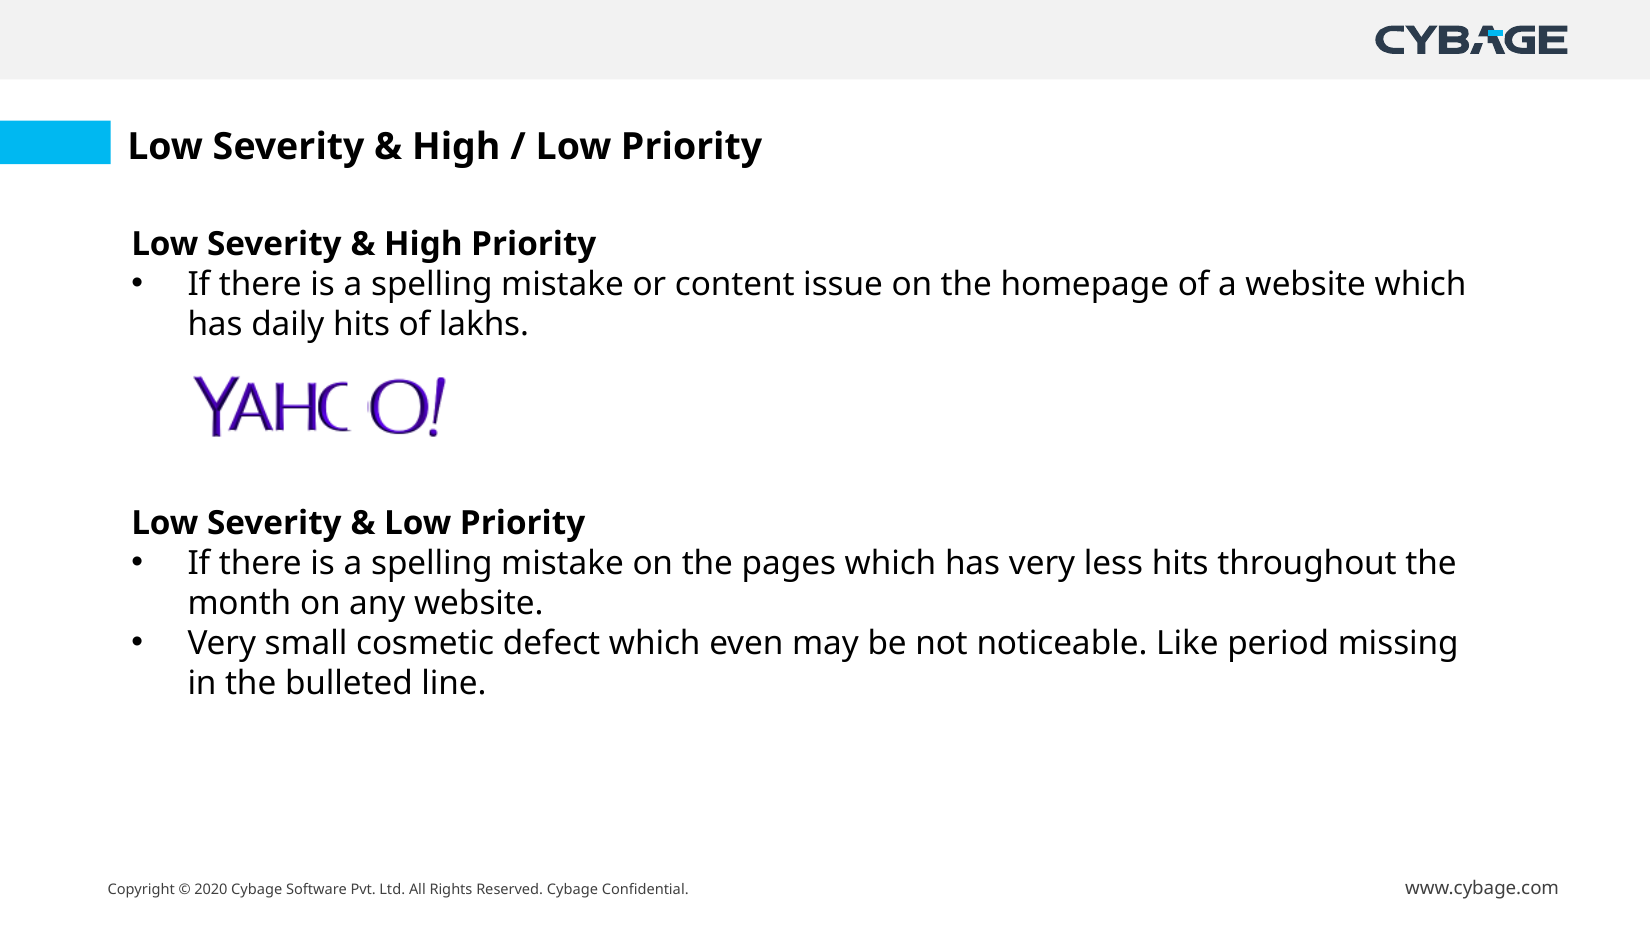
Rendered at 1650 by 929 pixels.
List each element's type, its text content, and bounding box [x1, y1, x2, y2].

picture [187, 356, 463, 457]
text_box Low Severity & High / Low Priority [110, 114, 815, 190]
text_box Low Severity & High Priority If there is a spelling mistake or content issue on the homepage of a website which has daily hits of lakhs. Low Severity & Low Priority If there is a spelling mistake on the pages which has very less hits throughout the month on any website. Very small cosmetic defect which even may be not noticeable. Like period missing in the bulleted line. [114, 214, 1515, 815]
text_box [0, 118, 110, 166]
